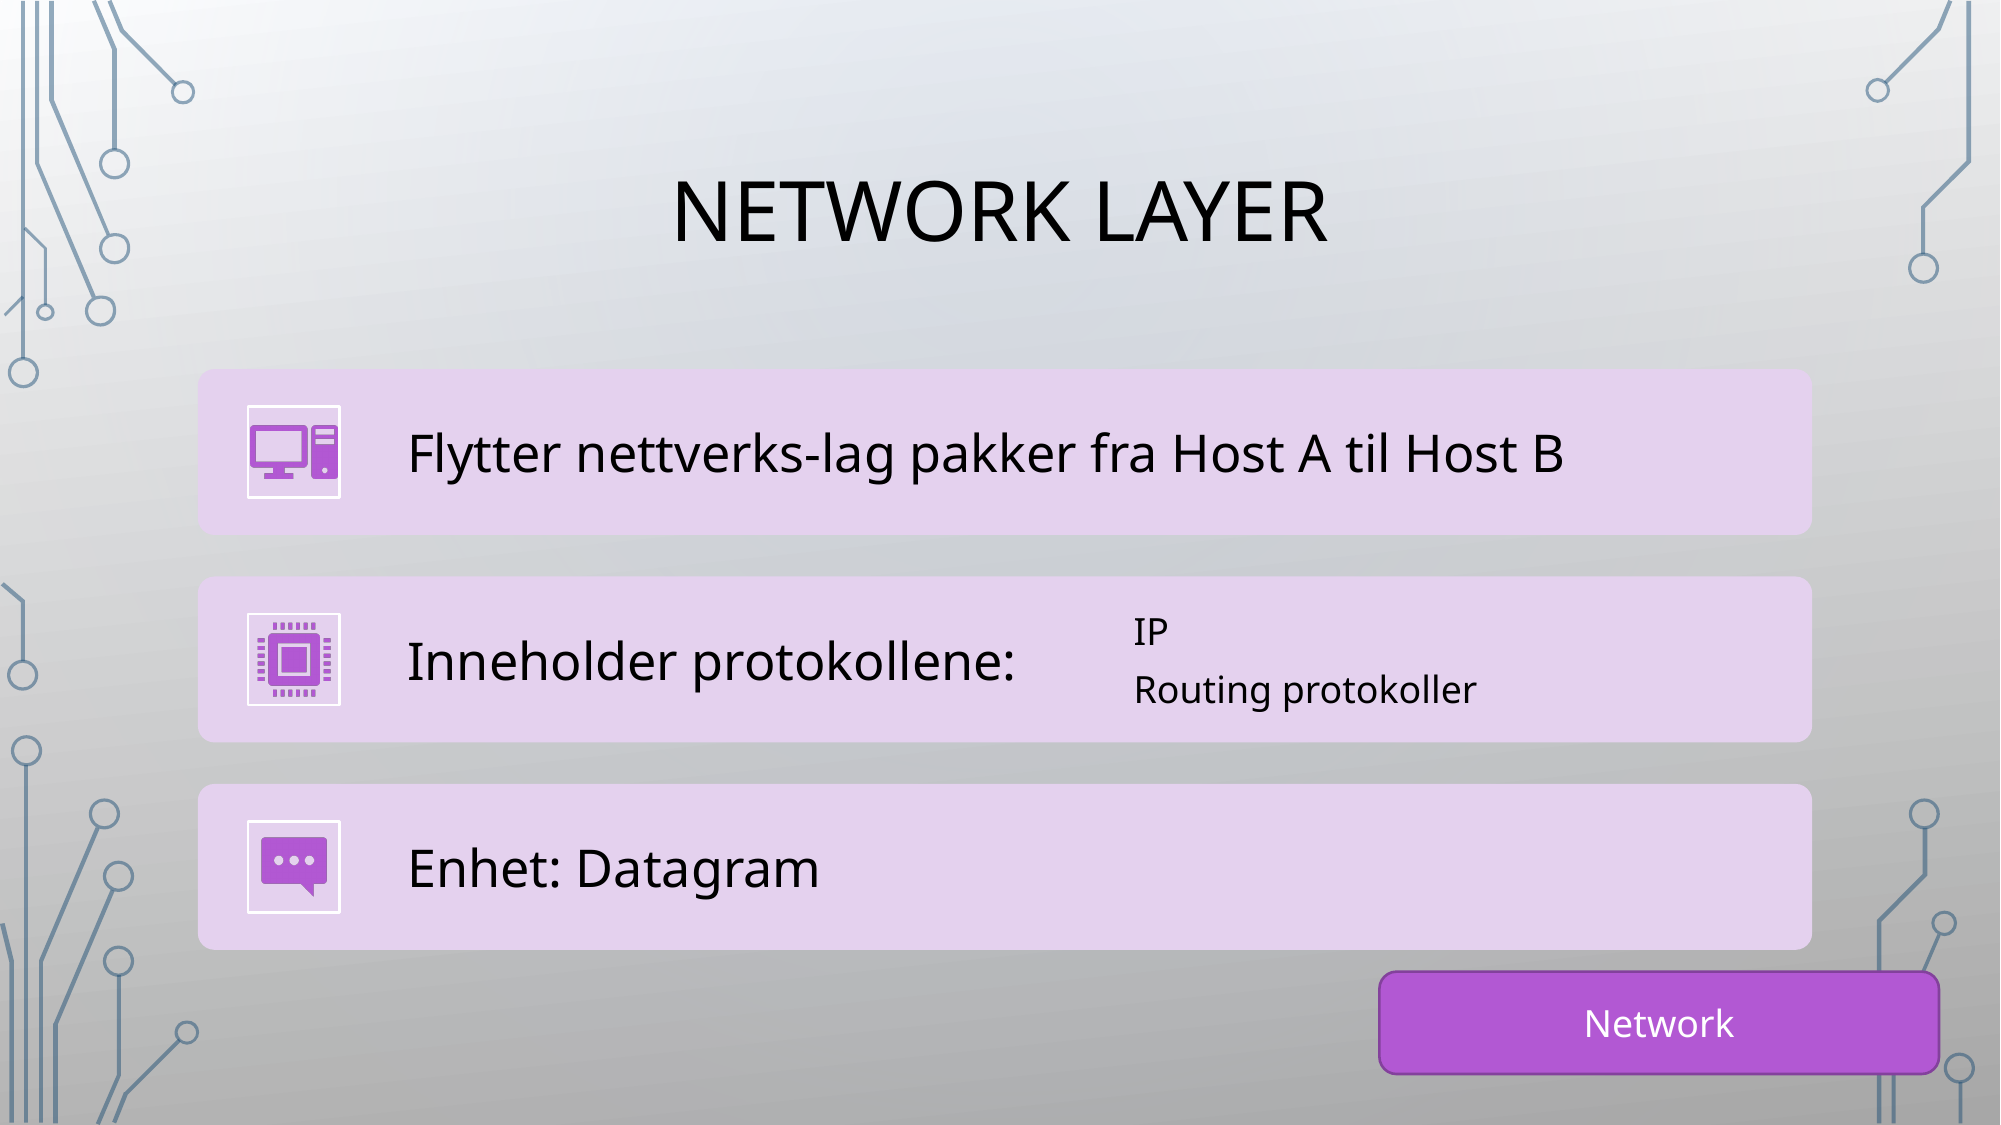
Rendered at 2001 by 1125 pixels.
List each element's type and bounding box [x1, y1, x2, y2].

picture [201, 0, 2000, 1125]
text_box [0, 0, 201, 1125]
text_box [1863, 0, 1976, 1124]
list [197, 368, 1813, 951]
